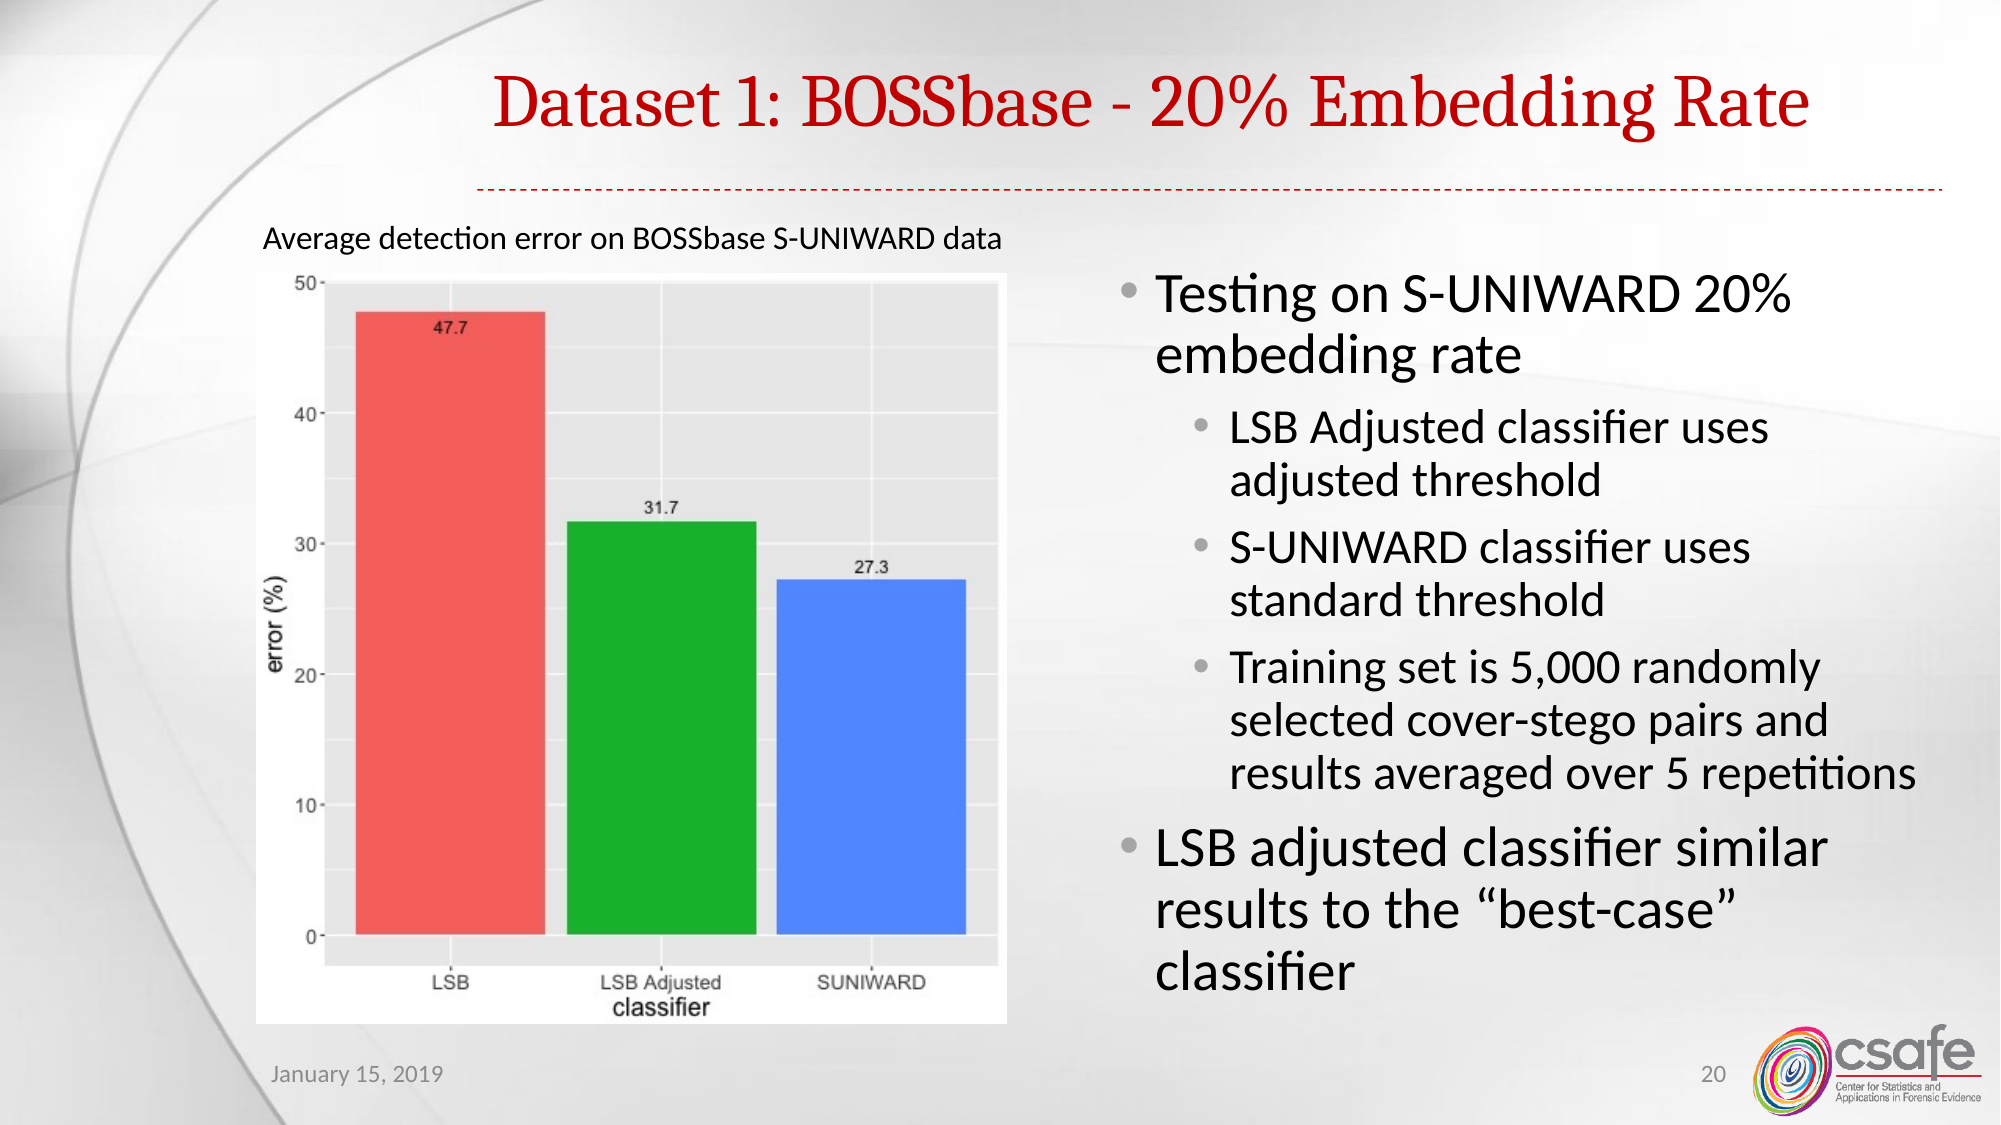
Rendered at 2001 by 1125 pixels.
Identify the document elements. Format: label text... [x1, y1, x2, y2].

picture [1741, 997, 1994, 1125]
text_box Average detection error on BOSSbase S-UNIWARD data [231, 209, 1036, 264]
picture [255, 273, 1007, 1024]
text_box Testing on S-UNIWARD 20% embedding rate LSB Adjusted classifier uses adjusted threshold S-UNIWARD classifier uses standard threshold Training set is 5,000 randomly selected cover-stego pairs and results averaged over 5 repetitions LSB adjusted classifier similar results to the “best-case” classifier [1104, 255, 1942, 1024]
slide_number 20 [1405, 1042, 1742, 1103]
title Dataset 1: BOSSbase - 20% Embedding Rate [477, 2, 1943, 190]
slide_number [256, 1042, 675, 1103]
